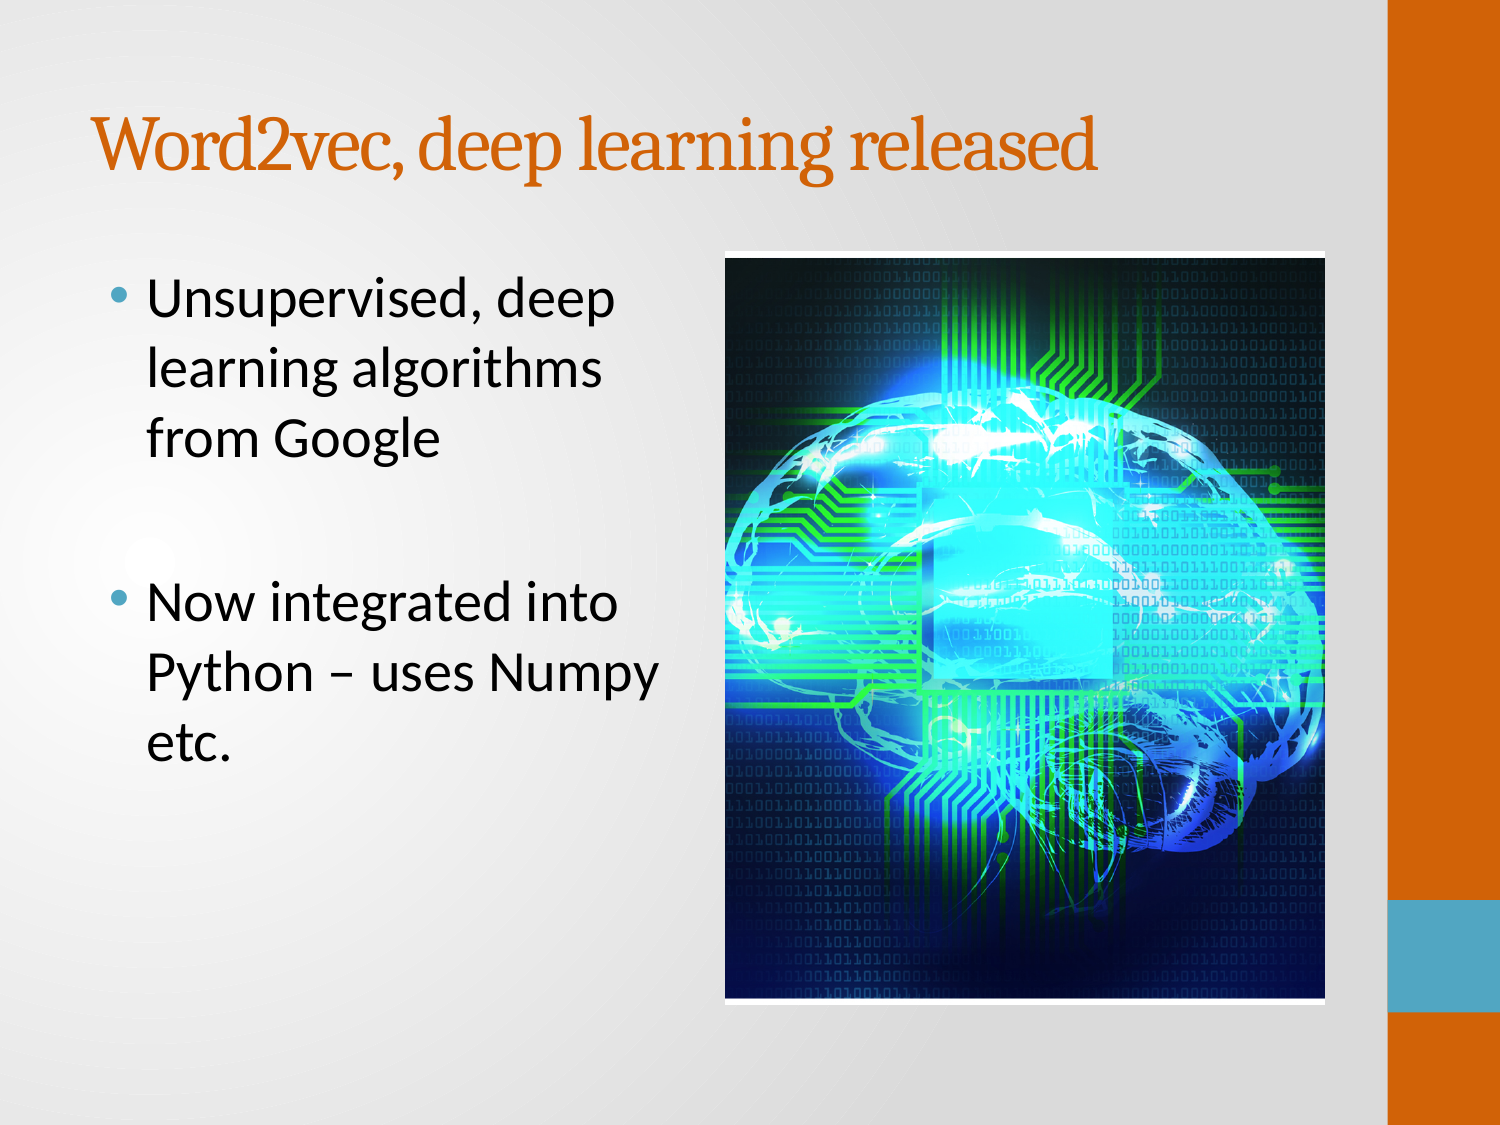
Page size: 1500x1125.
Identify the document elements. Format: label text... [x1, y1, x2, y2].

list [724, 251, 1326, 1006]
list Unsupervised, deep learning algorithms from Google Now integrated into Python – uses Numpy etc. [75, 251, 675, 1005]
title Word2vec, deep learning released [75, 45, 1325, 233]
